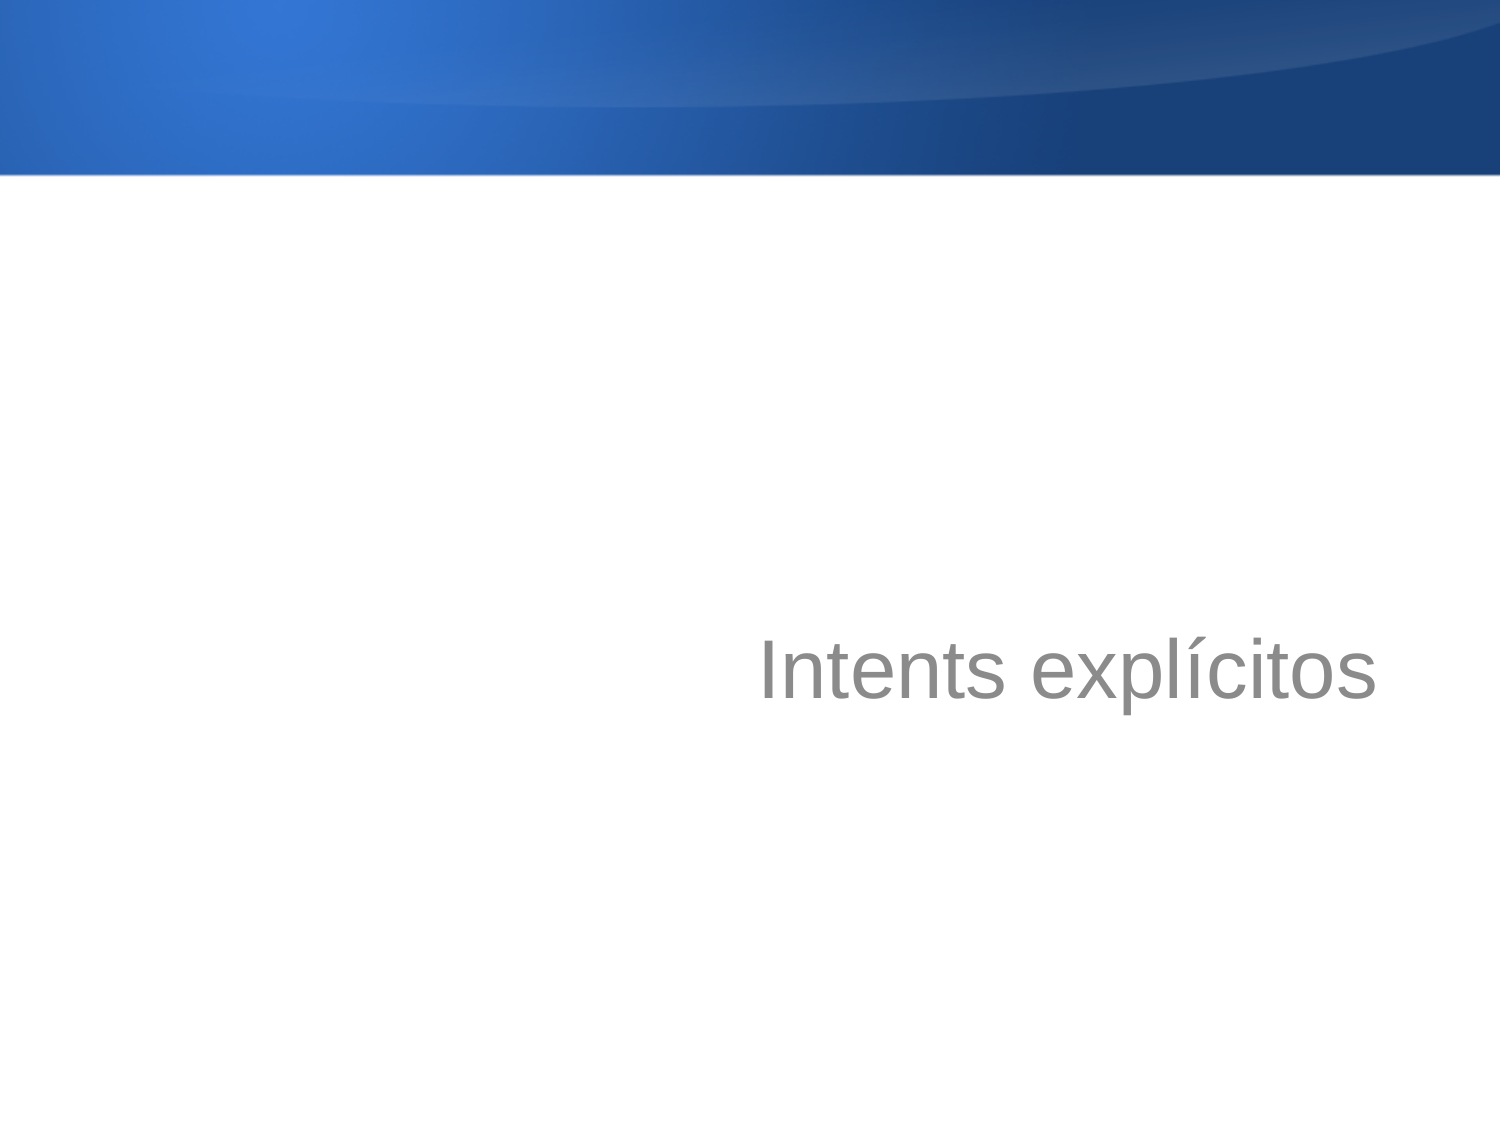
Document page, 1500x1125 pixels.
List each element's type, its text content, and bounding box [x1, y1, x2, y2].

picture [0, 0, 1500, 1125]
list Intents explícitos [118, 476, 1394, 724]
